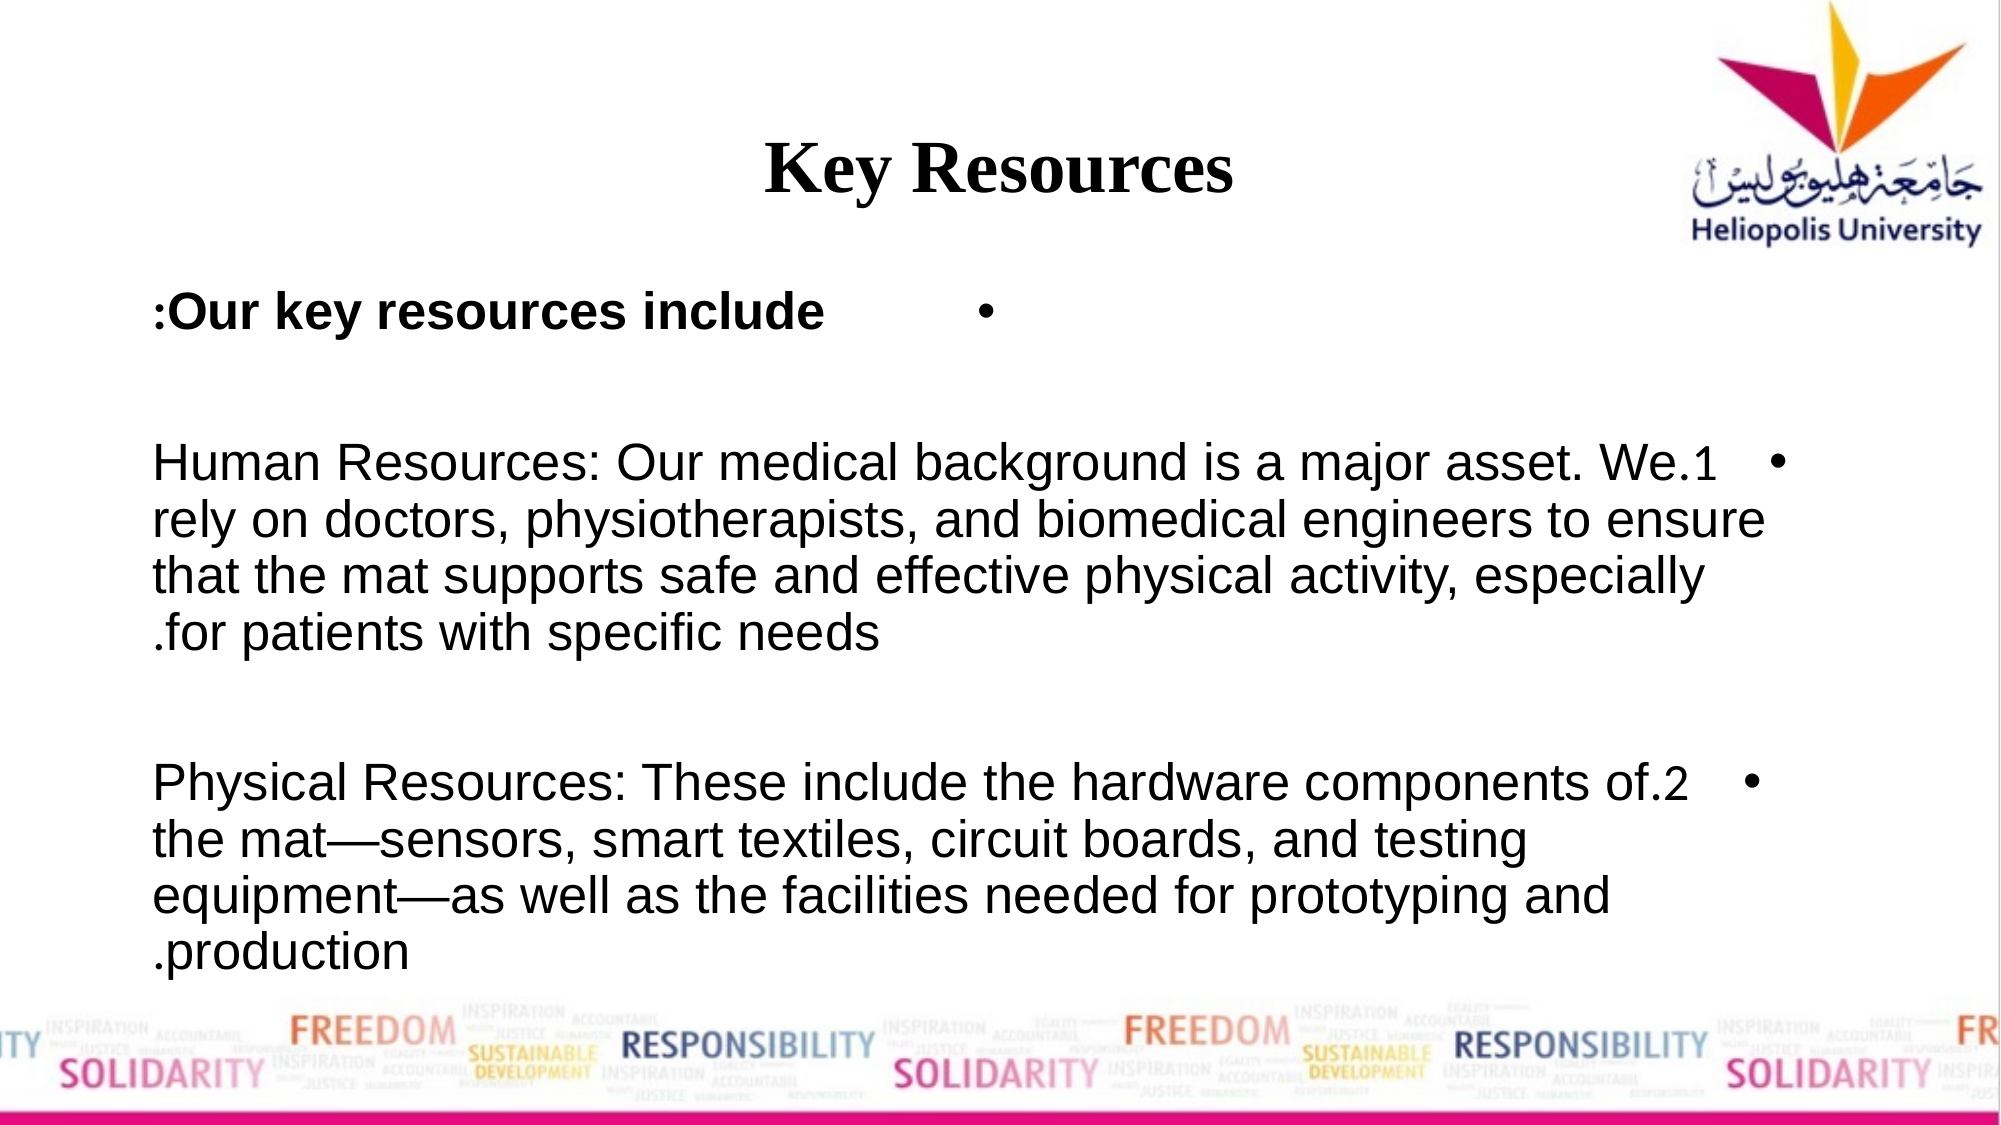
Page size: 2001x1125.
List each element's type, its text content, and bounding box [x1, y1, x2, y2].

title Key Resources [137, 59, 1863, 278]
picture [0, 0, 2001, 1125]
list Our key resources include: 1.Human Resources: Our medical background is a major asset. We rely on doctors, physiotherapists, and biomedical engineers to ensure that the mat supports safe and effective physical activity, especially for patients with specific needs. 2.Physical Resources: These include the hardware components of the mat—sensors, smart textiles, circuit boards, and testing equipment—as well as the facilities needed for prototyping and production. [137, 278, 1863, 992]
